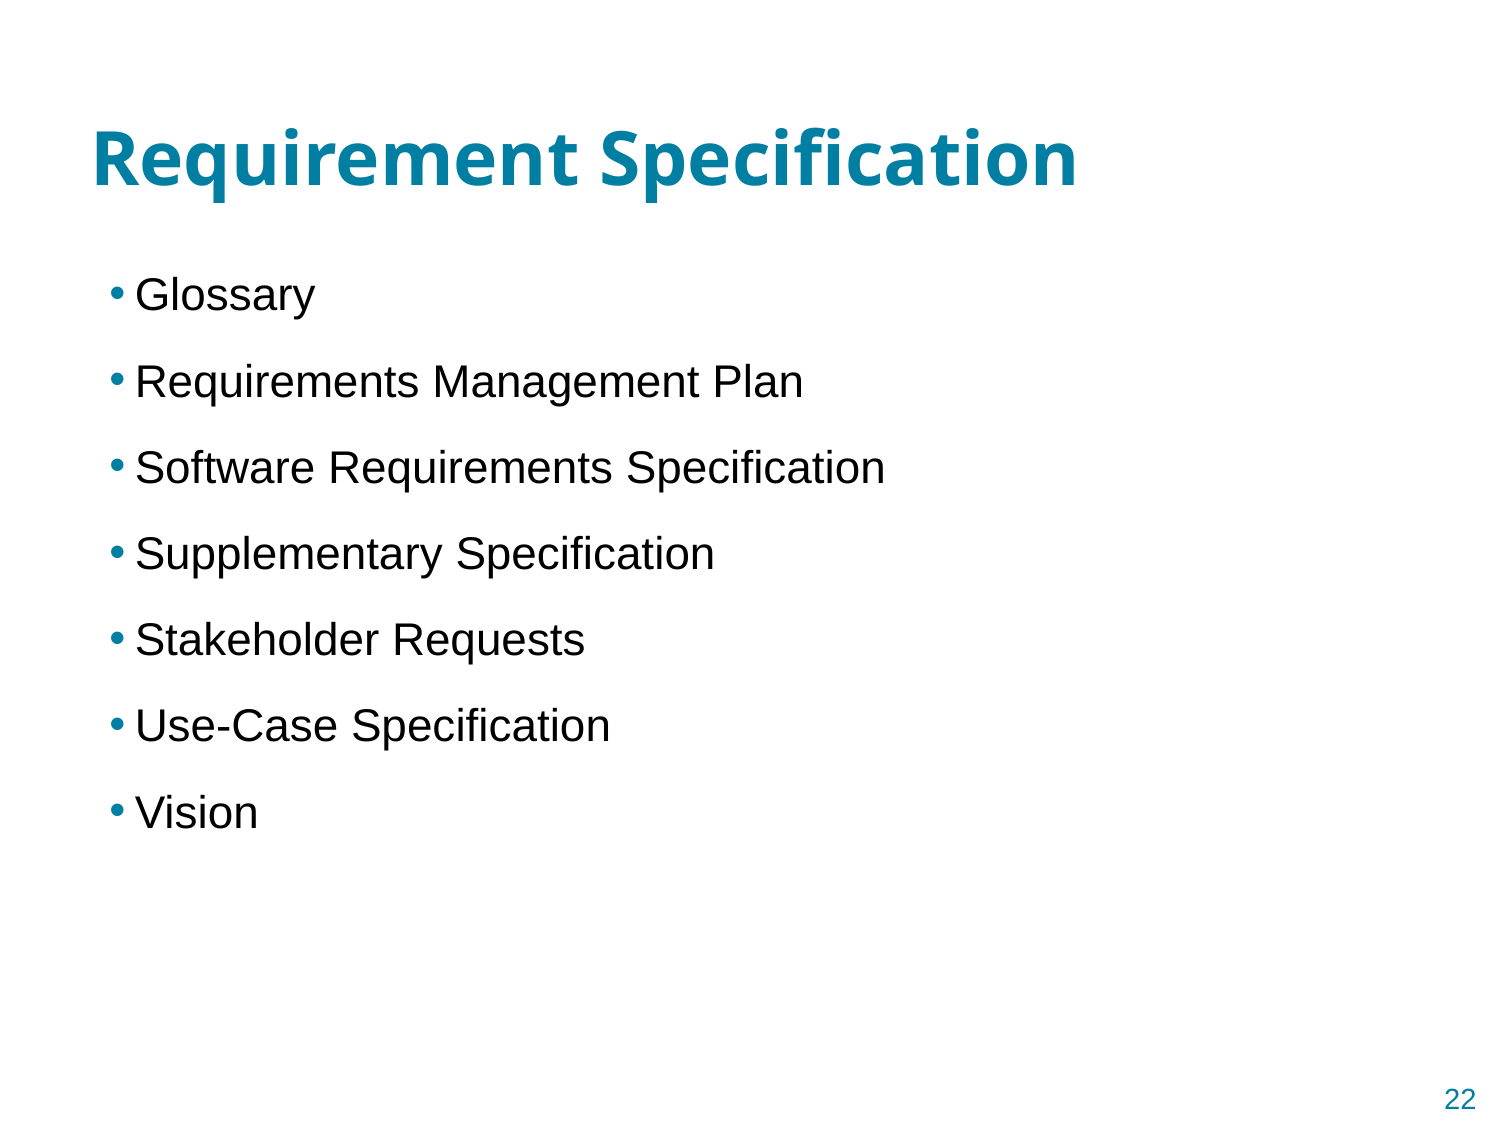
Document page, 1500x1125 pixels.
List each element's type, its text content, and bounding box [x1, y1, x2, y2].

title Requirement Specification [75, 35, 1425, 216]
list Glossary Requirements Management Plan Software Requirements Specification Supplementary Specification Stakeholder Requests Use-Case Specification Vision [75, 249, 1386, 846]
slide_number 22 [1401, 1082, 1492, 1113]
